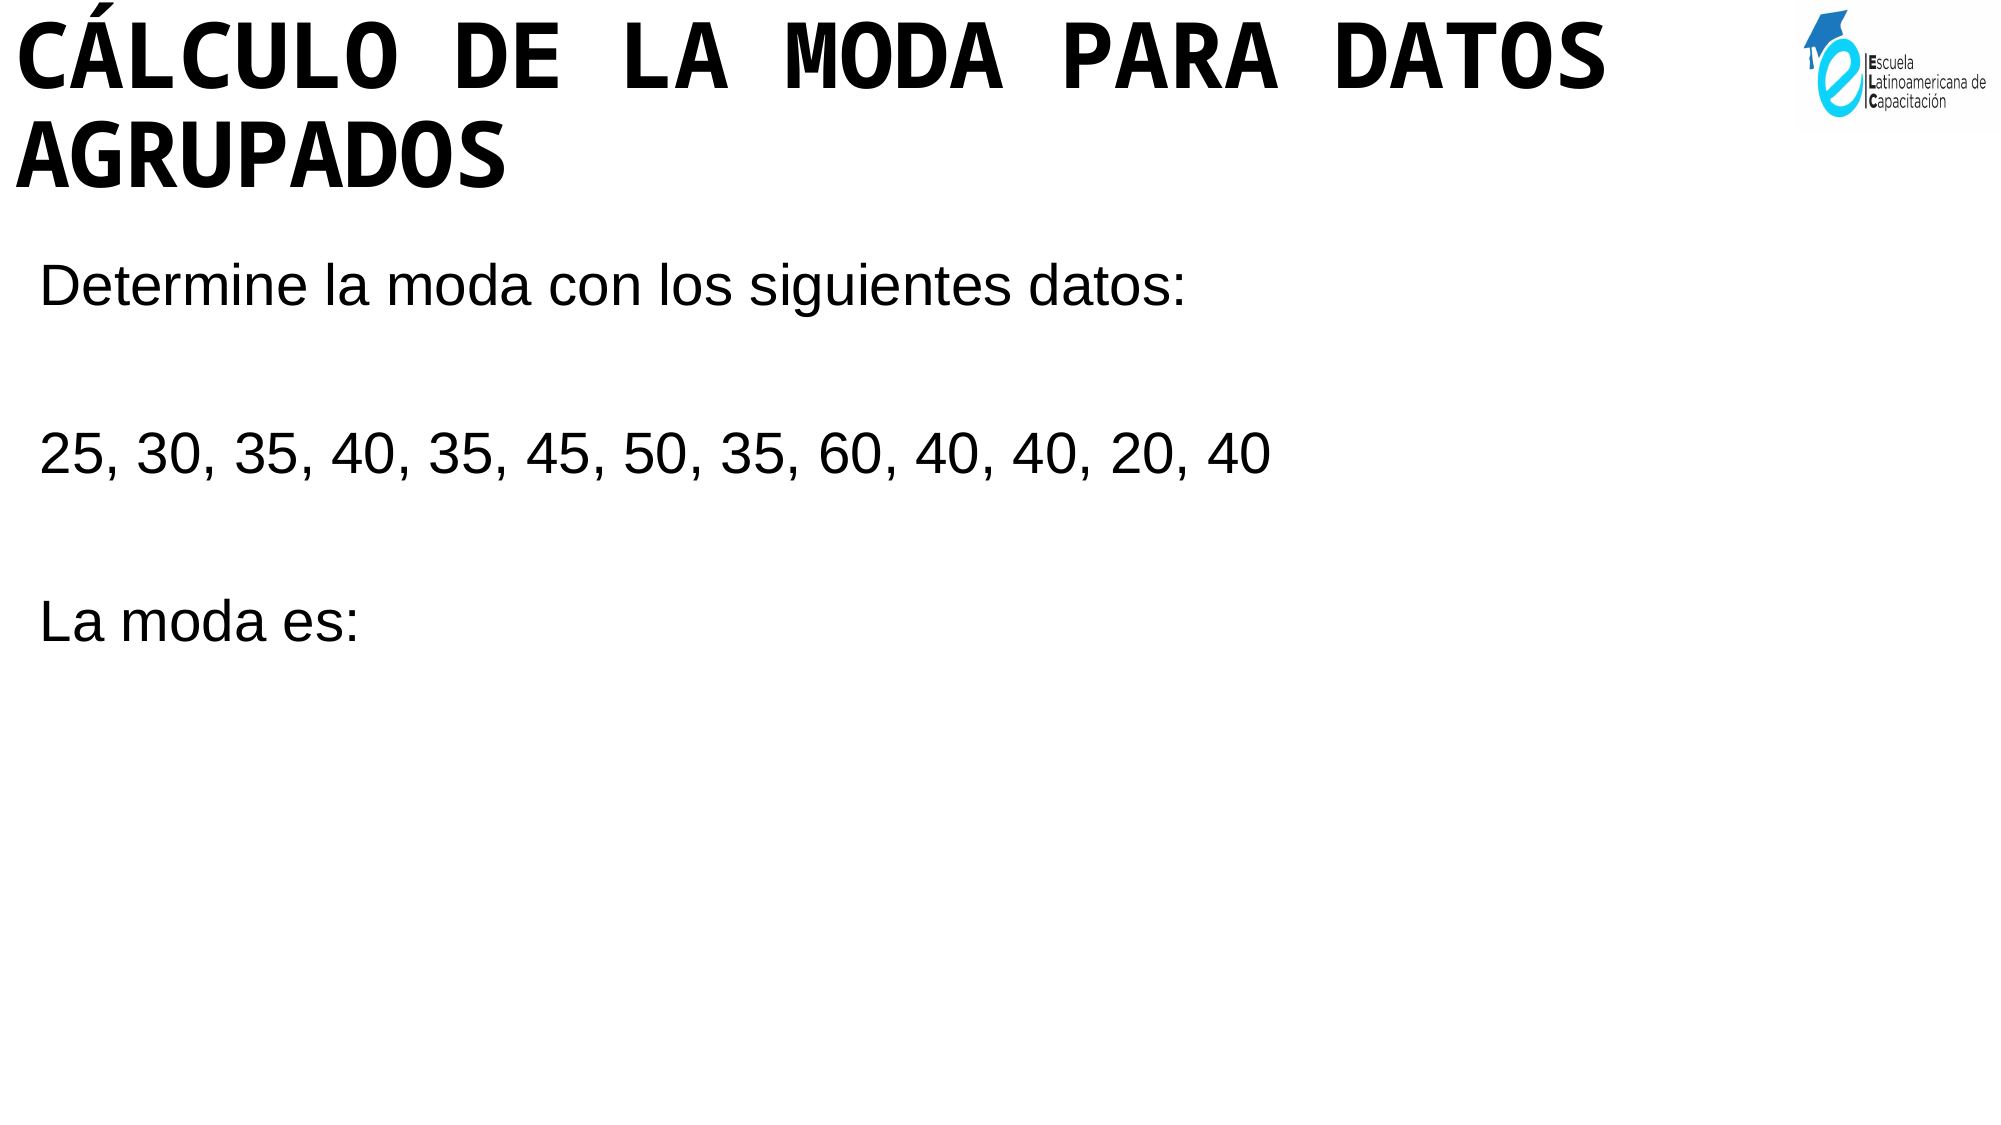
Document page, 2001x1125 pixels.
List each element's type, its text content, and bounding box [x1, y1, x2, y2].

list Determine la moda con los siguientes datos: 25, 30, 35, 40, 35, 45, 50, 35, 60, 40, 40, 20, 40 La moda es: [24, 248, 1974, 1115]
picture [1795, 0, 2000, 133]
title CÁLCULO DE LA MODA PARA DATOS AGRUPADOS [0, 0, 2000, 218]
